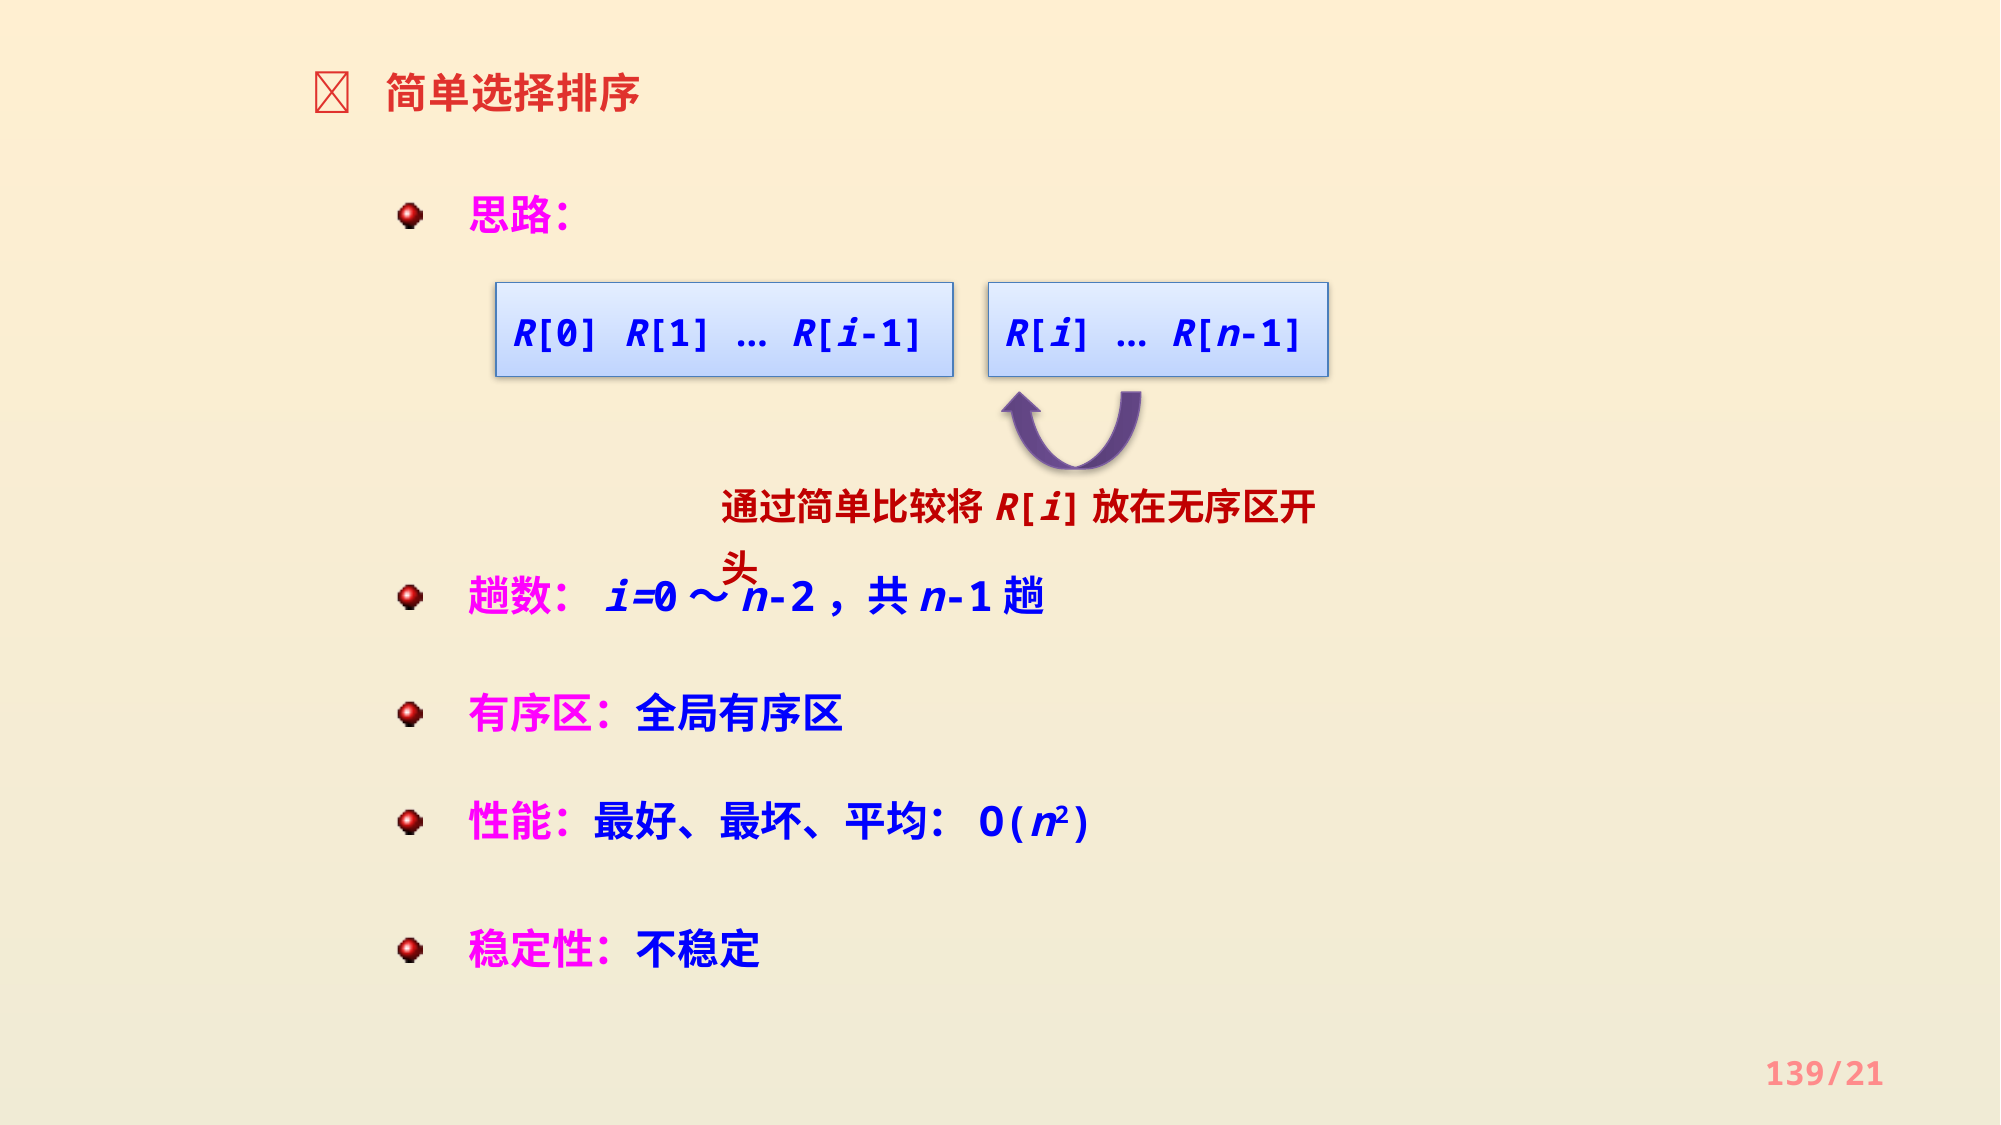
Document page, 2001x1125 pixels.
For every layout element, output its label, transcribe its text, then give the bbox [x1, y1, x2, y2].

picture [393, 805, 423, 835]
picture [393, 933, 423, 963]
picture [393, 697, 423, 727]
text_box 趟数：i=0～n-2，共n-1趟 [378, 545, 1118, 628]
slide_number 139/21 [1433, 1042, 1900, 1103]
picture [393, 580, 423, 610]
text_box 性能：最好、最坏、平均：O(n2) [378, 787, 1164, 853]
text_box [378, 155, 1352, 537]
text_box 有序区：全局有序区 [378, 654, 1329, 745]
text_box  简单选择排序 [296, 46, 825, 125]
text_box 稳定性：不稳定 [378, 890, 836, 981]
